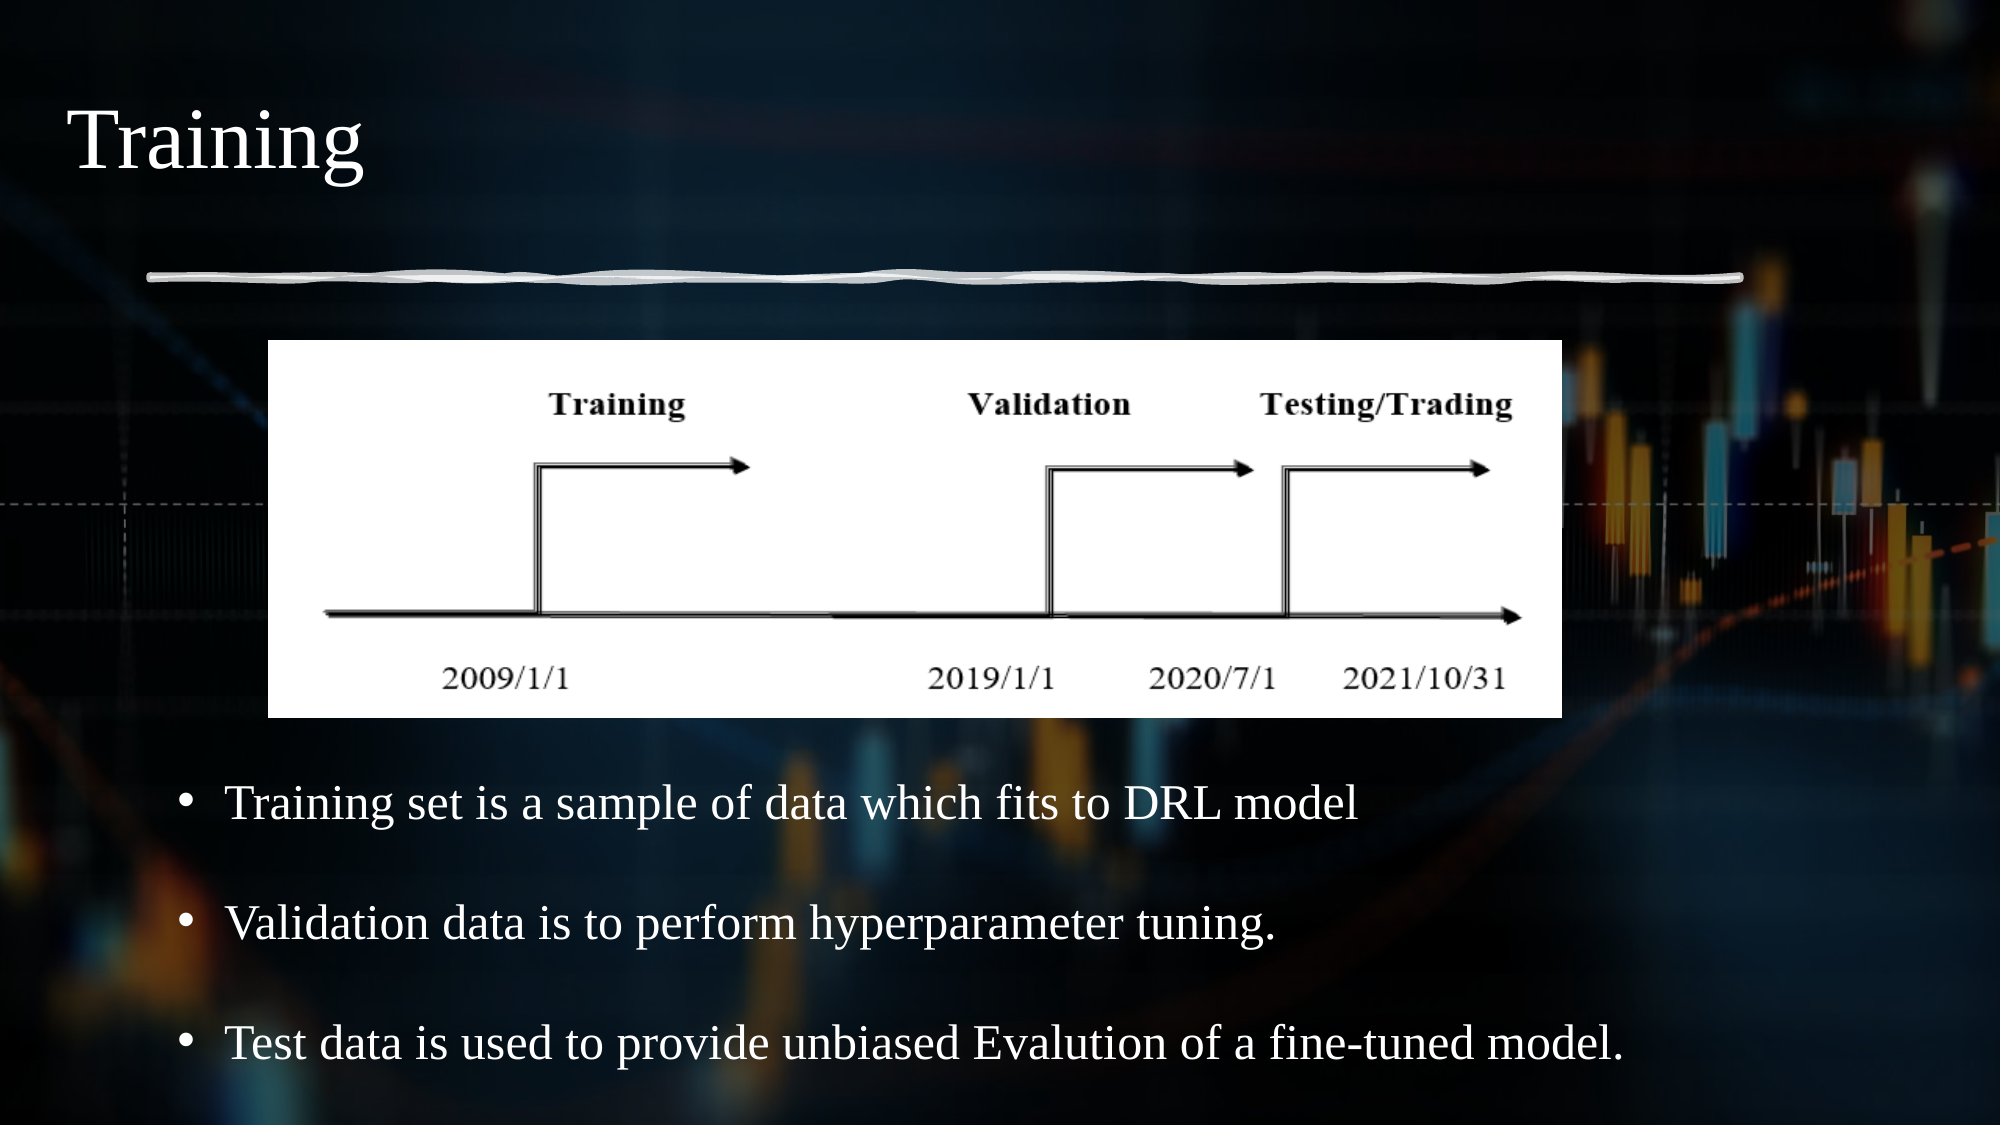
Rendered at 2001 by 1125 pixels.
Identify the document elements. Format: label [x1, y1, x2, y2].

picture [0, 0, 2000, 1125]
list [268, 340, 1562, 718]
